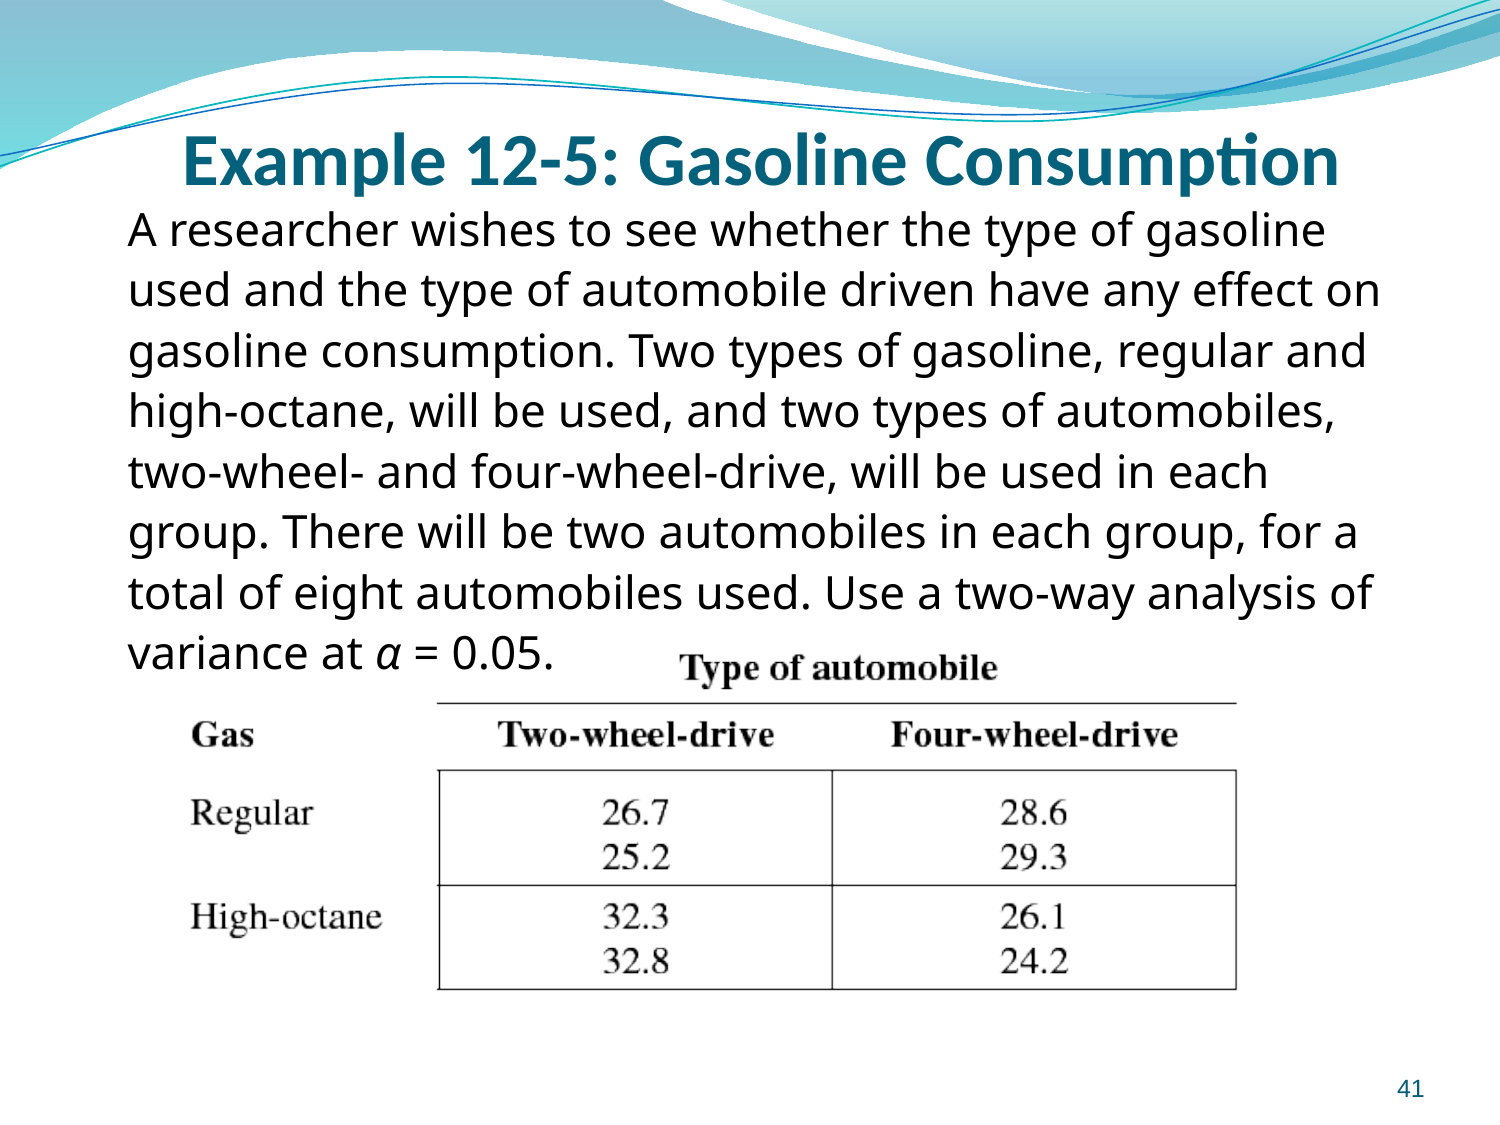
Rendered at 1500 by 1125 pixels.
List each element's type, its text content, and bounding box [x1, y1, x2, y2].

slide_number 41 [1299, 1042, 1425, 1103]
title Example 12-5: Gasoline Consumption [74, 87, 1451, 201]
list A researcher wishes to see whether the type of gasoline used and the type of automobile driven have any effect on gasoline consumption. Two types of gasoline, regular and high-octane, will be used, and two types of automobiles, two-wheel- and four-wheel-drive, will be used in each group. There will be two automobiles in each group, for a total of eight automobiles used. Use a two-way analysis of variance at α = 0.05. [112, 187, 1438, 638]
picture [187, 649, 1244, 1001]
